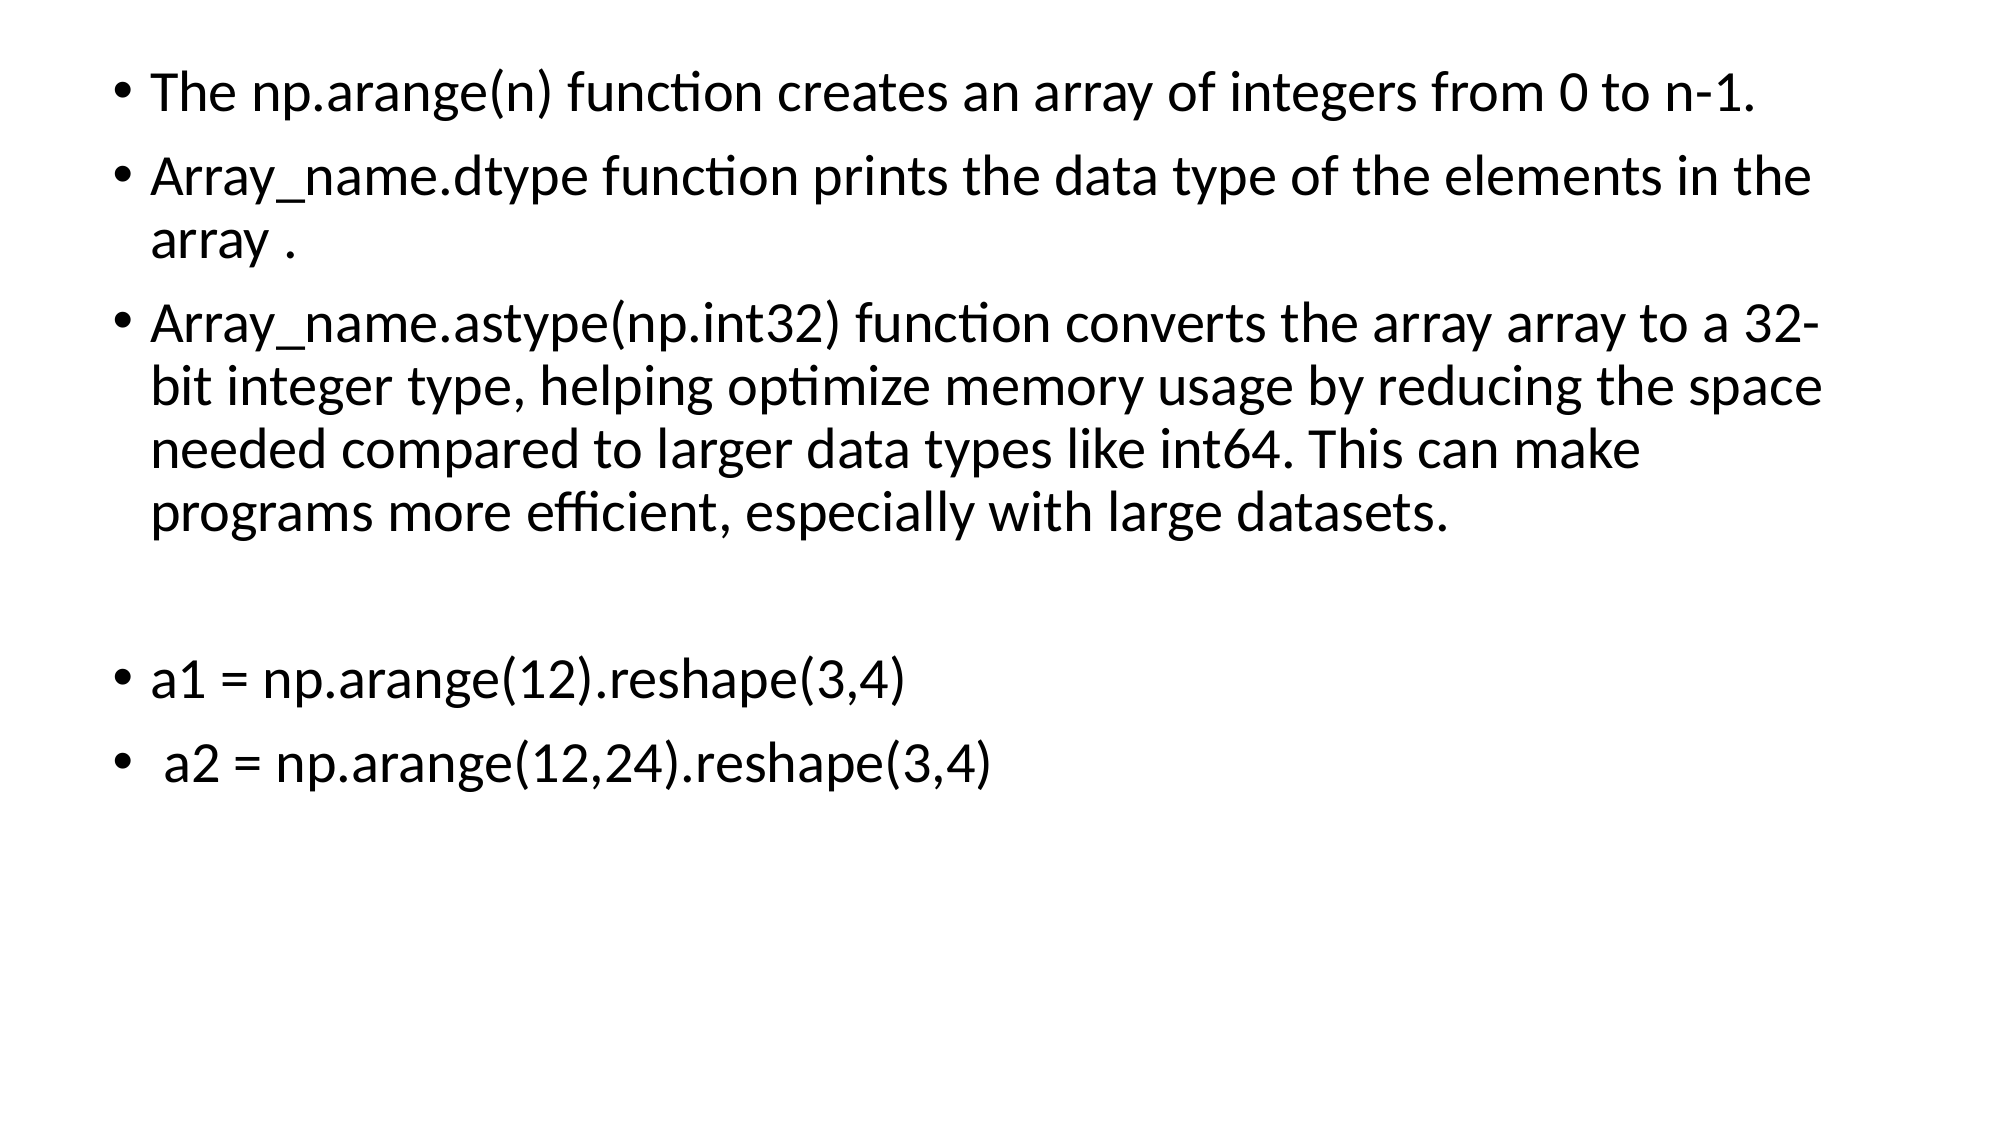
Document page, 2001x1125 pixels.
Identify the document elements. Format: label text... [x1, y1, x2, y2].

list The np.arange(n) function creates an array of integers from 0 to n-1. Array_name.dtype function prints the data type of the elements in the array . Array_name.astype(np.int32) function converts the array array to a 32-bit integer type, helping optimize memory usage by reducing the space needed compared to larger data types like int64. This can make programs more efficient, especially with large datasets. a1 = np.arange(12).reshape(3,4) a2 = np.arange(12,24).reshape(3,4) [97, 53, 1863, 1014]
